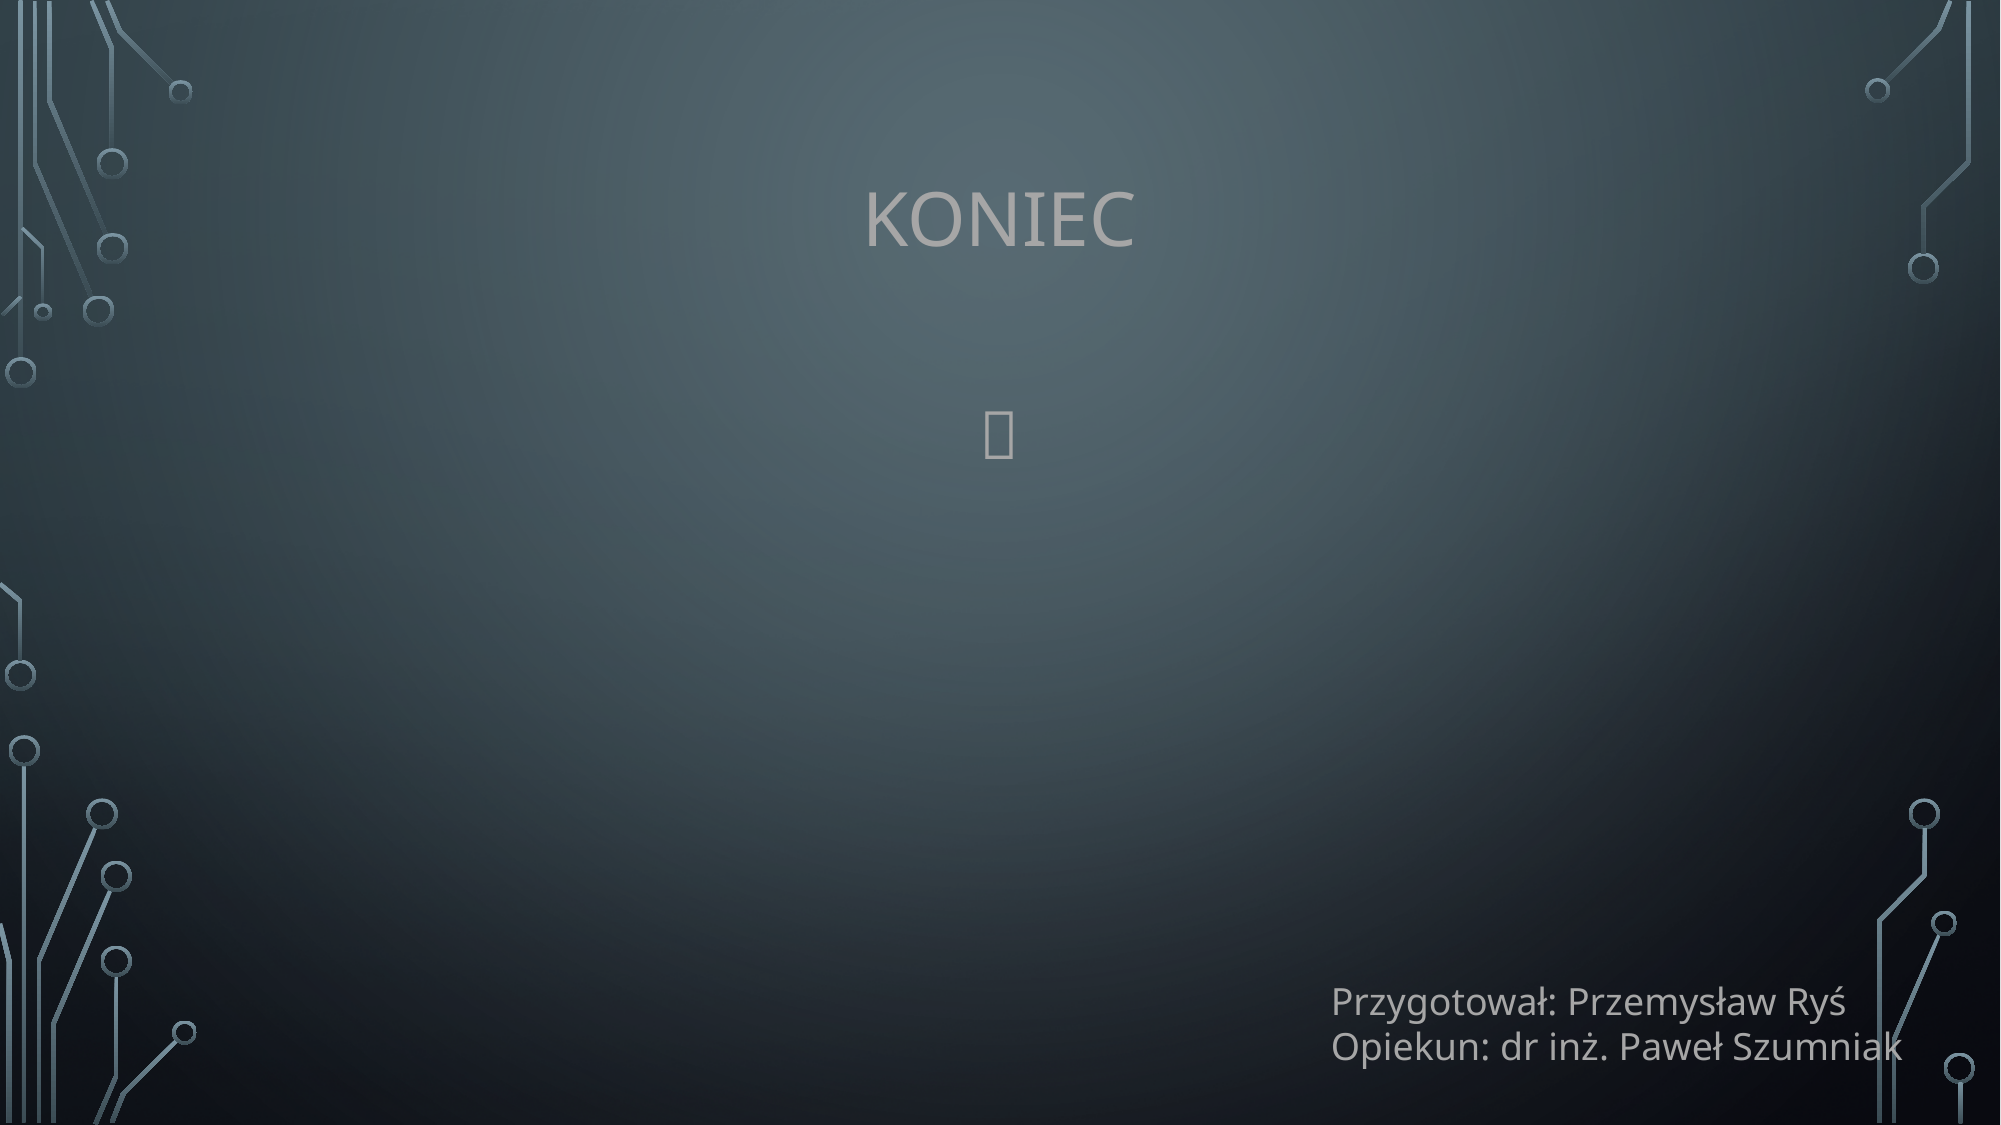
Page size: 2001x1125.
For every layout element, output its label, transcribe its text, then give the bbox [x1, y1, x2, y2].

list  [187, 369, 1813, 950]
text_box Przygotował: Przemysław Ryś Opiekun: dr inż. Paweł Szumniak [1316, 970, 1946, 1076]
title Koniec [187, 101, 1813, 344]
